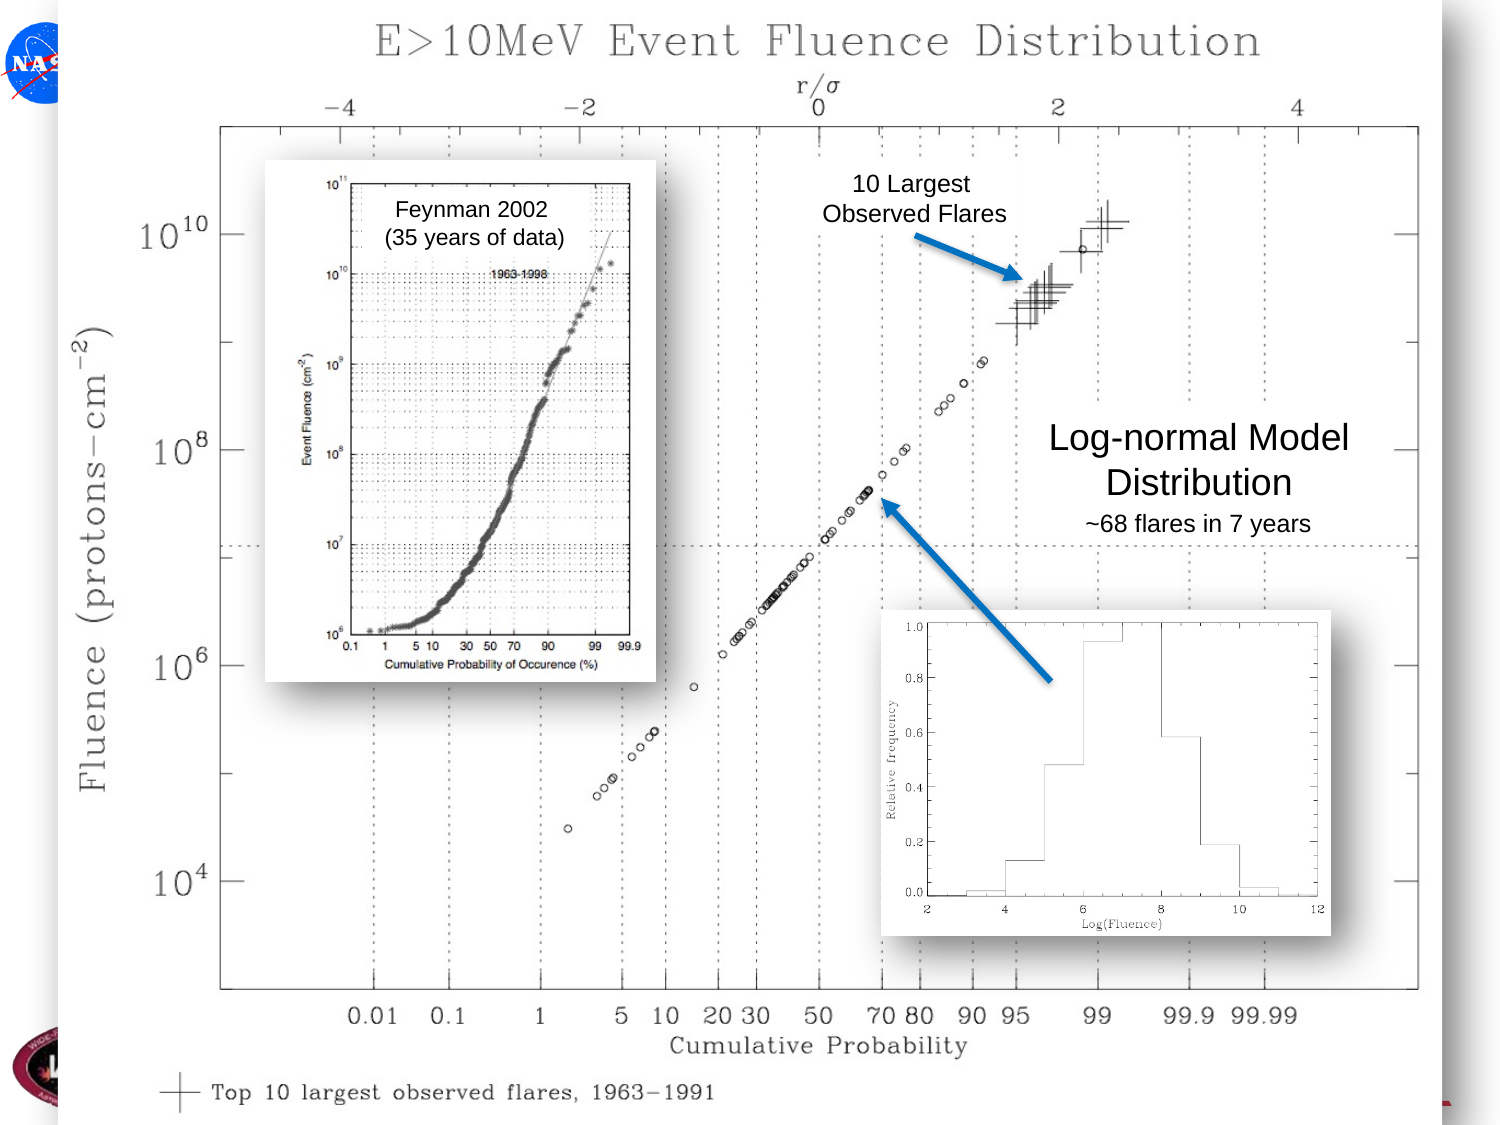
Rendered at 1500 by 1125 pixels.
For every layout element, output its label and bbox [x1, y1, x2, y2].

picture [0, 0, 1443, 1125]
text_box [880, 497, 1052, 682]
text_box [914, 236, 1024, 280]
text_box [1031, 405, 1368, 547]
